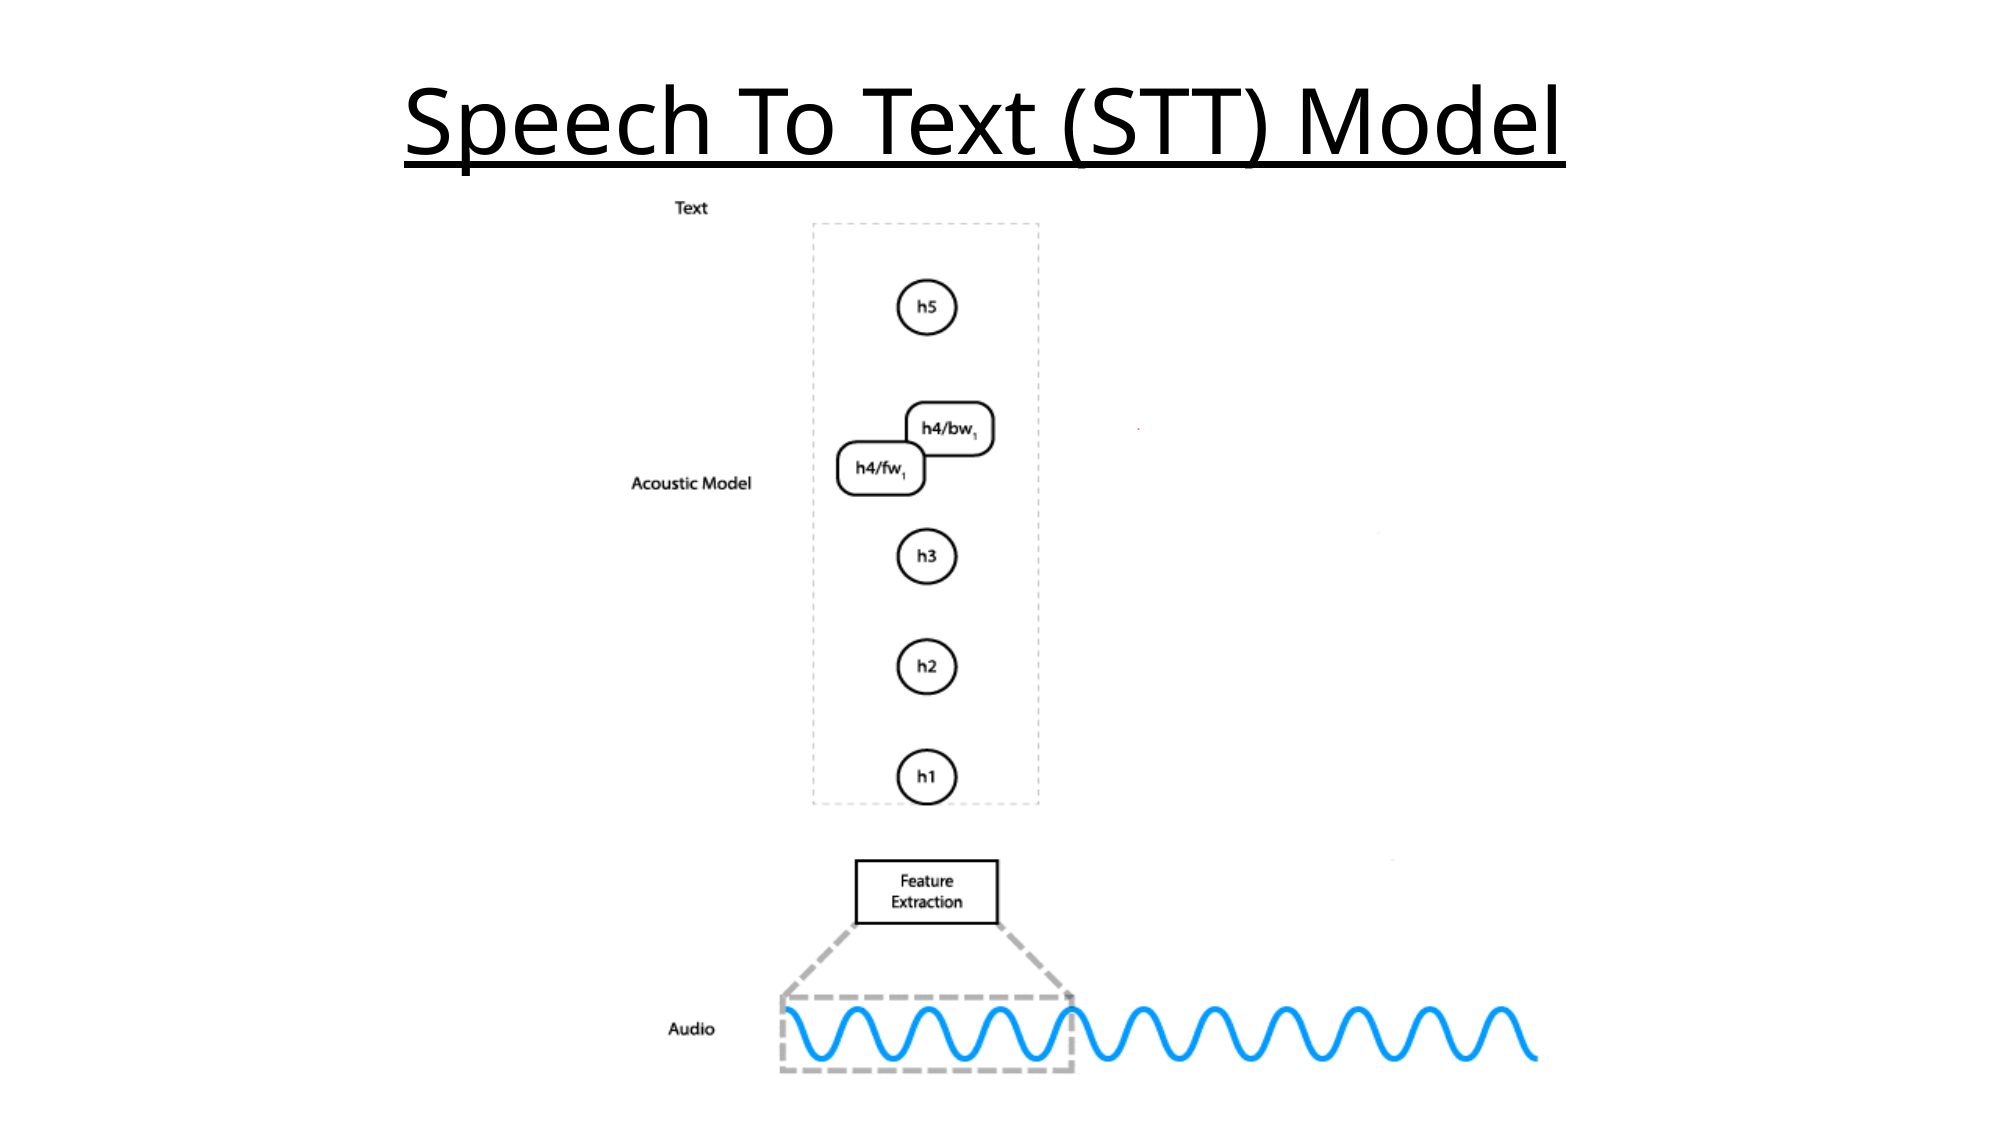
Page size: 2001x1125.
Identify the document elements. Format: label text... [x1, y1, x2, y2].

text_box Speech To Text (STT) Model [122, 66, 1848, 182]
picture [605, 181, 1582, 1091]
